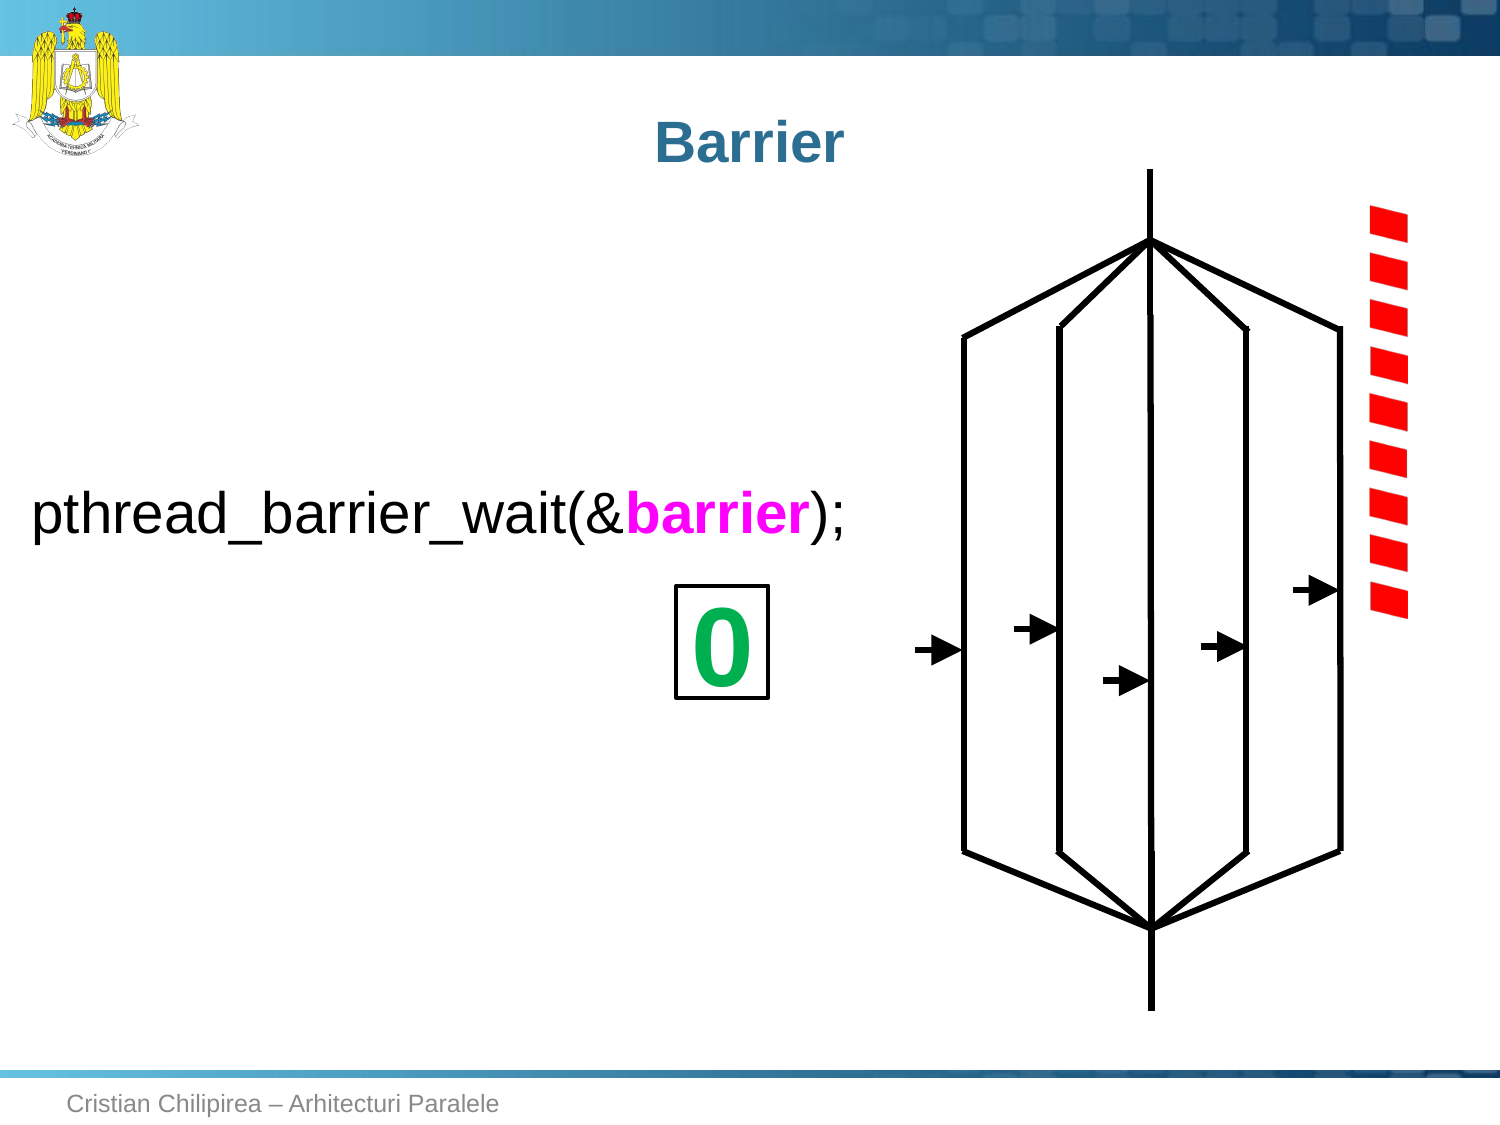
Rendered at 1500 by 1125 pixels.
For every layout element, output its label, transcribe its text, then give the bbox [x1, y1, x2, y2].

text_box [1151, 239, 1341, 331]
picture [0, 0, 1500, 156]
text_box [1056, 850, 1152, 929]
picture [0, 1070, 1500, 1078]
text_box 0 [674, 584, 770, 700]
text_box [1153, 850, 1249, 929]
title Barrier [51, 102, 1449, 178]
footer Cristian Chilipirea – Arhitecturi Paralele [51, 1083, 1157, 1125]
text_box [962, 239, 1148, 339]
text_box pthread_barrier_wait(&barrier); [16, 468, 862, 553]
picture [1181, 206, 1500, 619]
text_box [1249, 850, 1341, 929]
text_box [962, 850, 1056, 929]
